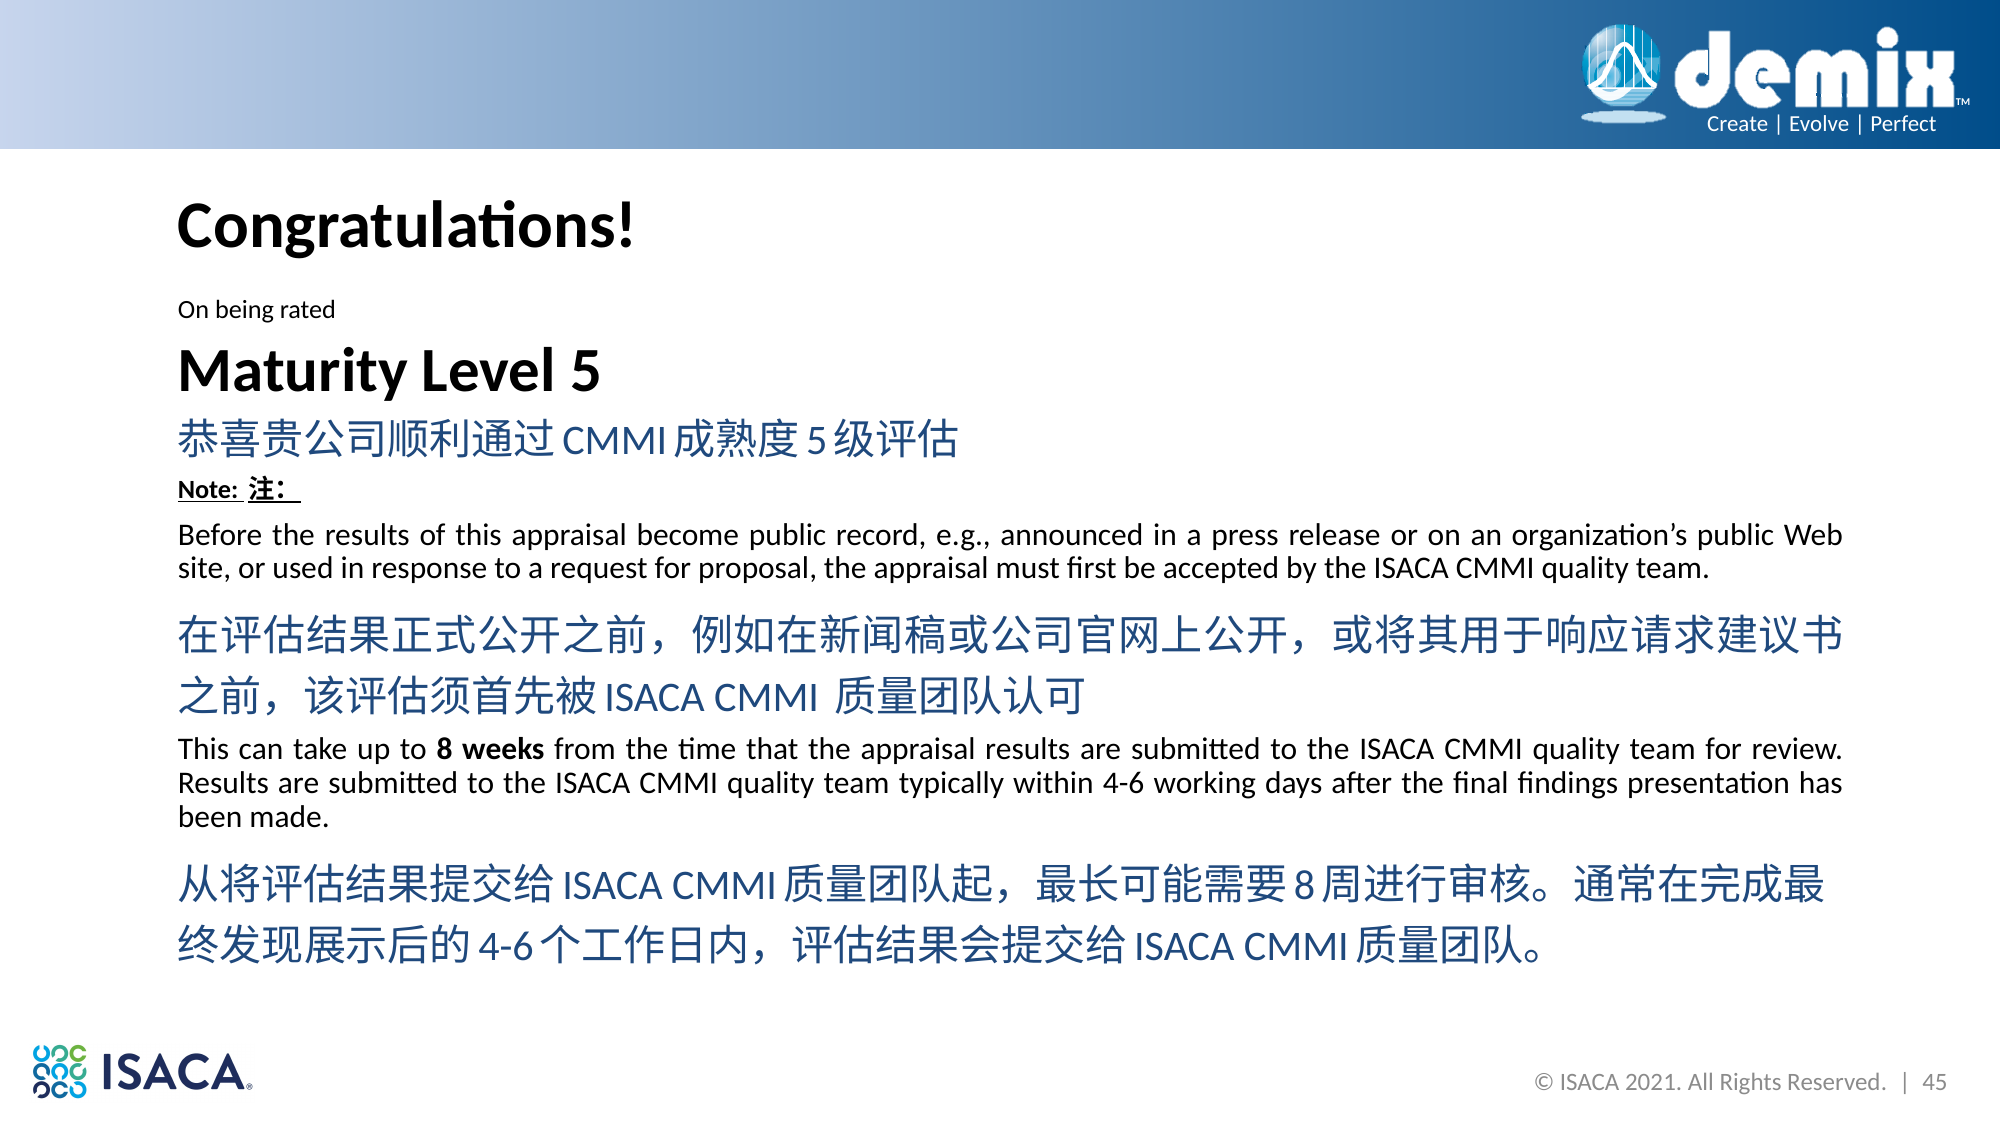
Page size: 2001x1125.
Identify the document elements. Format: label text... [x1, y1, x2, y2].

picture [1549, 3, 2000, 153]
title Congratulations! [162, 148, 1501, 287]
picture [29, 1043, 255, 1103]
list On being rated Maturity Level 5 恭喜贵公司顺利通过CMMI成熟度5级评估 Note: 注： Before the results of this appraisal become public record, e.g., announced in a press release or on an organization’s public Web site, or used in response to a request for proposal, the appraisal must first be accepted by the ISACA CMMI quality team. 在评估结果正式公开之前，例如在新闻稿或公司官网上公开，或将其用于响应请求建议书之前，该评估须首先被ISACA CMMI 质量团队认可 This can take up to 8 weeks from the time that the appraisal results are submitted to the ISACA CMMI quality team for review. Results are submitted to the ISACA CMMI quality team typically within 4-6 working days after the final findings presentation has been made. 从将评估结果提交给ISACA CMMI质量团队起，最长可能需要8周进行审核。通常在完成最终发现展示后的4-6个工作日内，评估结果会提交给ISACA CMMI质量团队。 [162, 287, 1859, 977]
